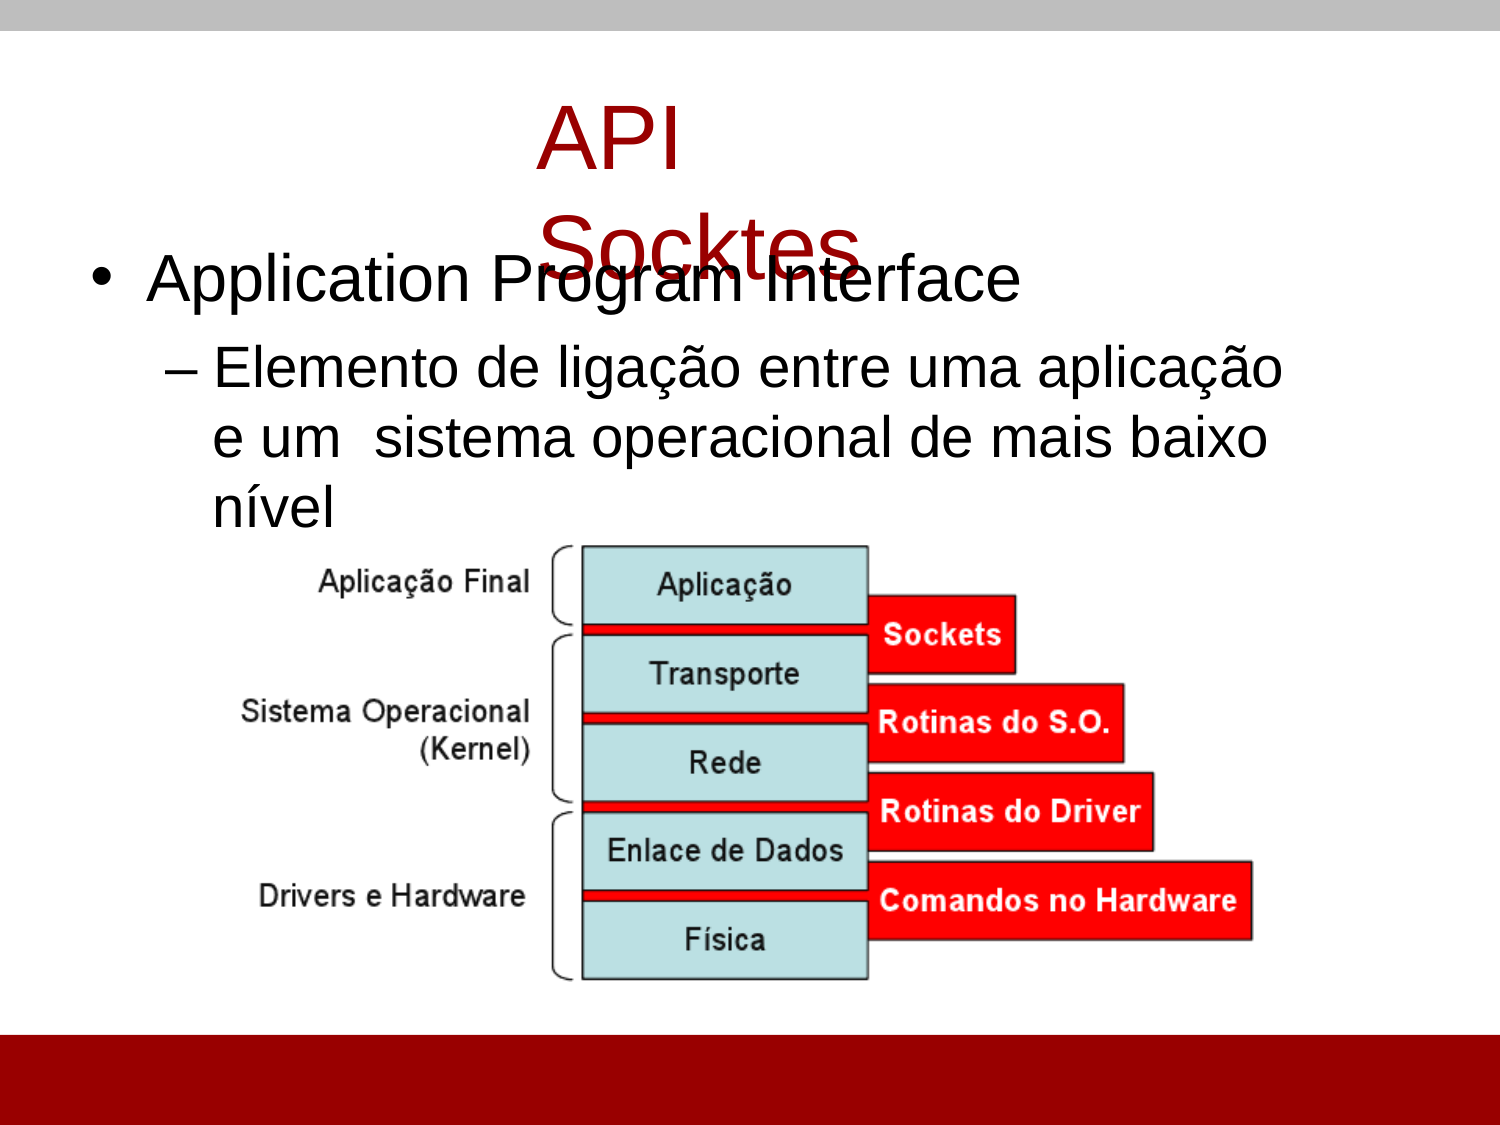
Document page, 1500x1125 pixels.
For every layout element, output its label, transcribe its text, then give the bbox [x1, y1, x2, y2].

title API Socktes [534, 75, 966, 216]
text_box Application Program Interface – Elemento de ligação entre uma aplicação e um sistema operacional de mais baixo nível [87, 216, 1315, 540]
text_box [241, 544, 1254, 982]
